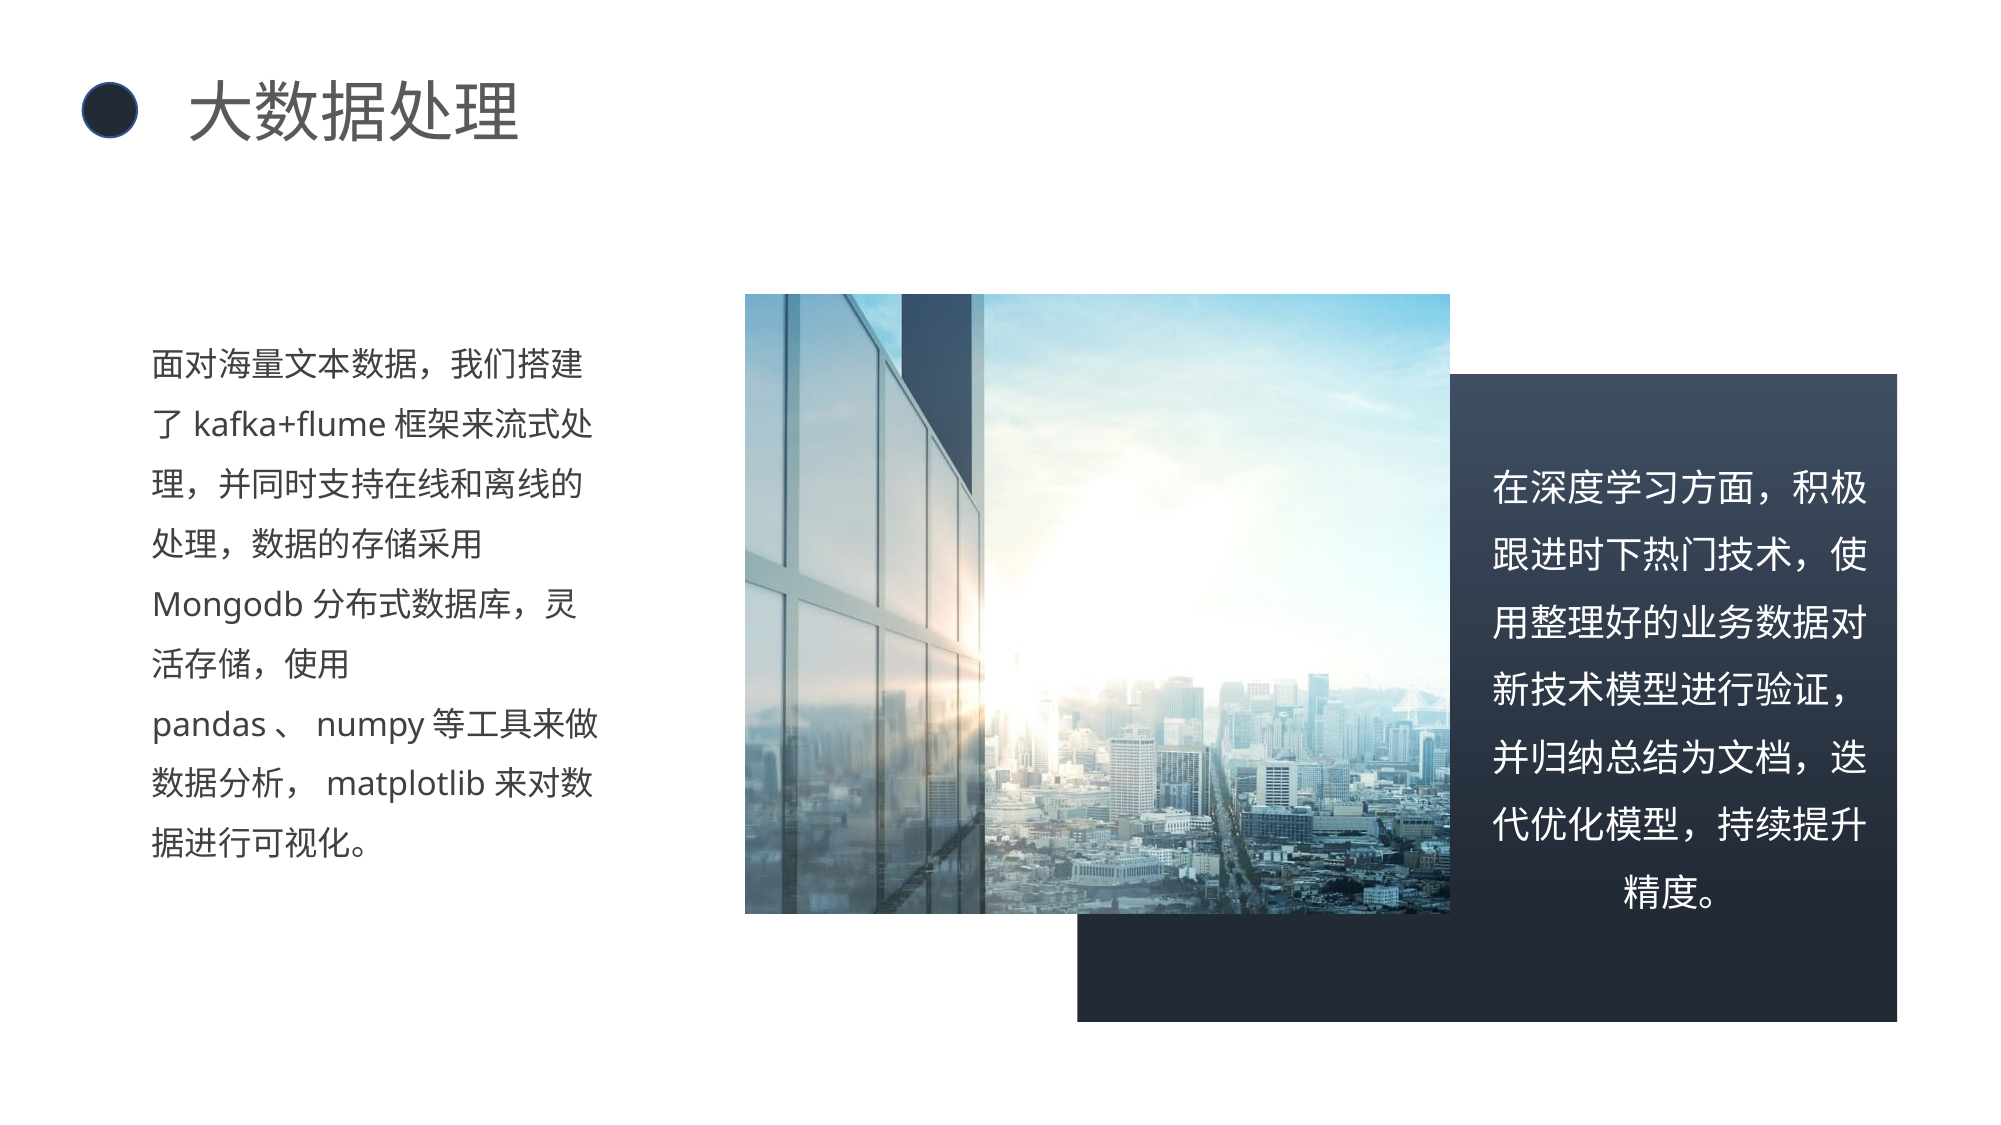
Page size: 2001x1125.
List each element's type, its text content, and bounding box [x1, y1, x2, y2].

text_box [81, 81, 139, 139]
text_box 面对海量文本数据，我们搭建了kafka+flume框架来流式处理，并同时支持在线和离线的处理，数据的存储采用Mongodb分布式数据库，灵活存储，使用pandas、numpy等工具来做数据分析，matplotlib来对数据进行可视化。 [137, 316, 620, 870]
picture [745, 294, 1450, 914]
text_box [1076, 373, 1898, 1023]
text_box 大数据处理 [172, 62, 536, 157]
text_box 在深度学习方面，积极跟进时下热门技术，使用整理好的业务数据对新技术模型进行验证，并归纳总结为文档，迭代优化模型，持续提升精度。 [1462, 433, 1898, 989]
